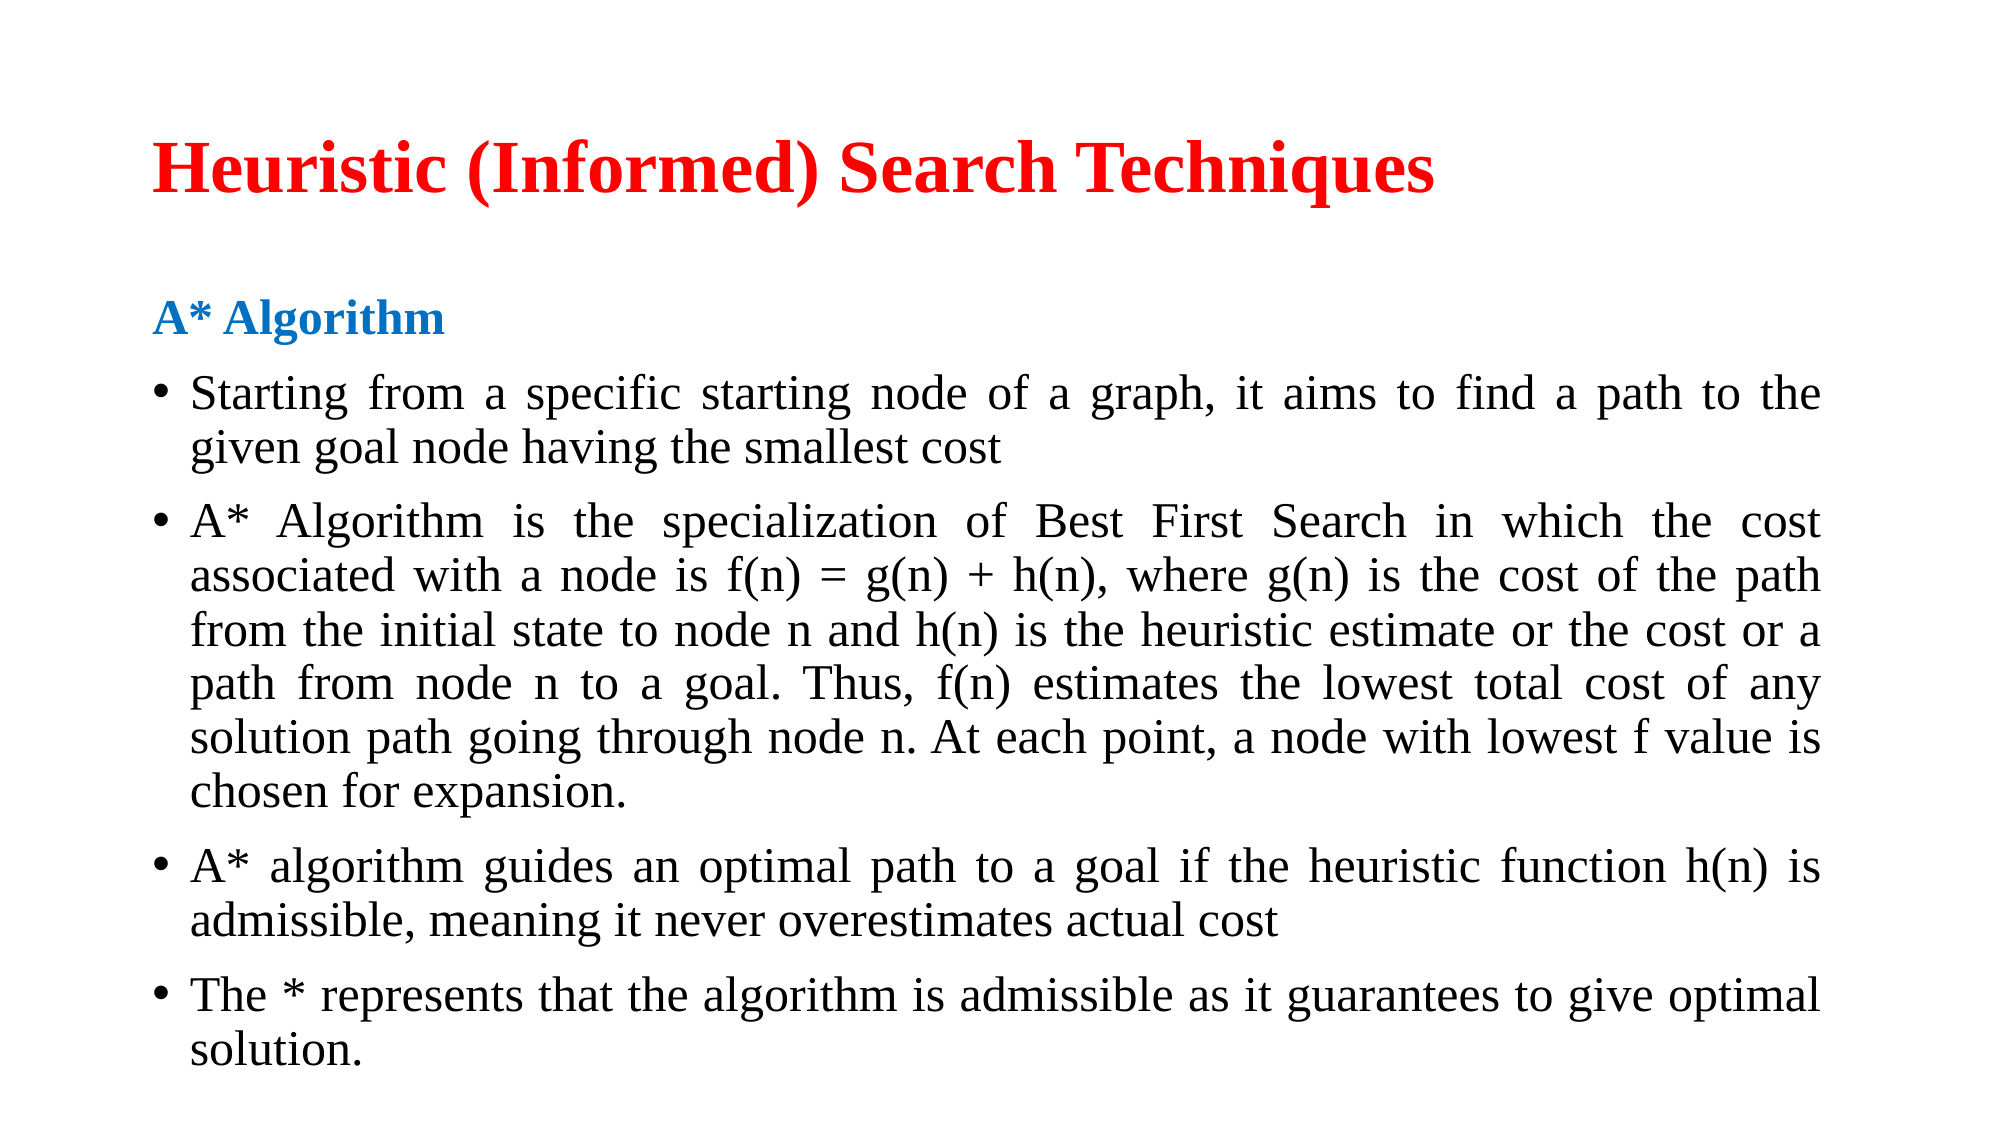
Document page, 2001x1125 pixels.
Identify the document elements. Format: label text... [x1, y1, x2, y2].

title Heuristic (Informed) Search Techniques [137, 59, 1863, 278]
list A* Algorithm Starting from a specific starting node of a graph, it aims to find a path to the given goal node having the smallest cost A* Algorithm is the specialization of Best First Search in which the cost associated with a node is f(n) = g(n) + h(n), where g(n) is the cost of the path from the initial state to node n and h(n) is the heuristic estimate or the cost or a path from node n to a goal. Thus, f(n) estimates the lowest total cost of any solution path going through node n. At each point, a node with lowest f value is chosen for expansion. A* algorithm guides an optimal path to a goal if the heuristic function h(n) is admissible, meaning it never overestimates actual cost The * represents that the algorithm is admissible as it guarantees to give optimal solution. [137, 283, 1838, 1050]
